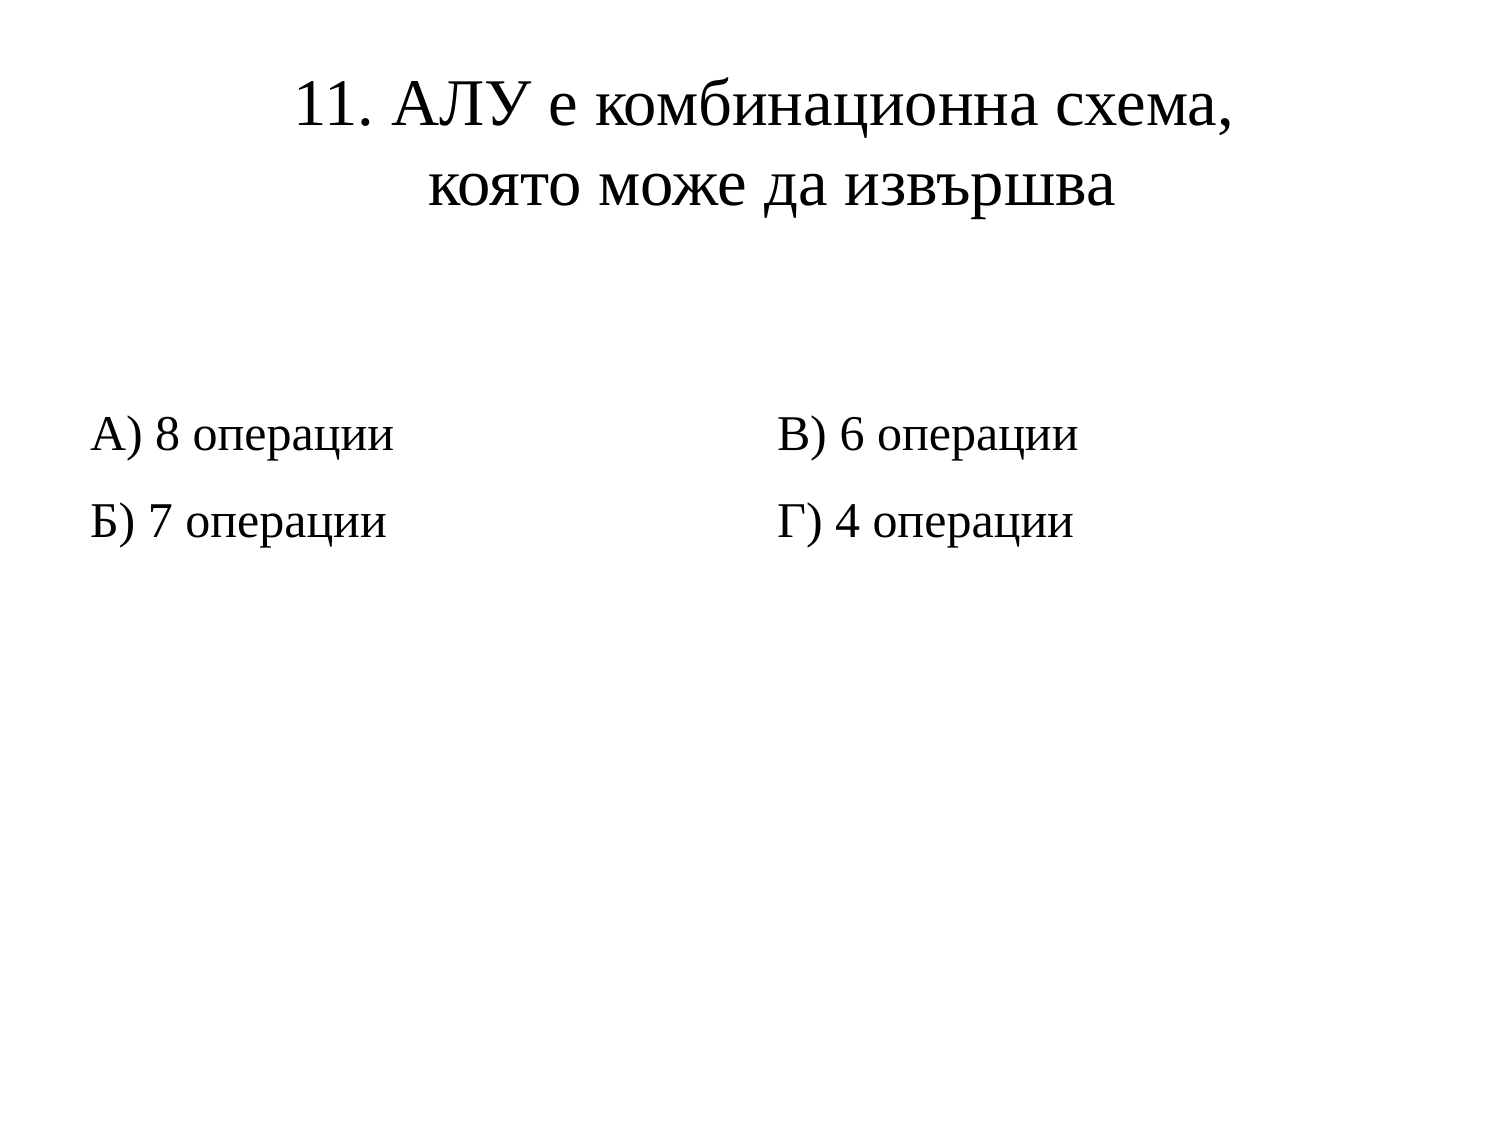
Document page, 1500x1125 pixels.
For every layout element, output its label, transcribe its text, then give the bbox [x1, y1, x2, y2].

list Г) 4 операции [761, 479, 1425, 1005]
title 11. АЛУ е комбинационна схема, която може да извършва [75, 45, 1471, 233]
list В) 6 операции [761, 251, 1425, 468]
list Б) 7 операции [75, 479, 738, 1005]
list А) 8 операции [75, 251, 738, 468]
